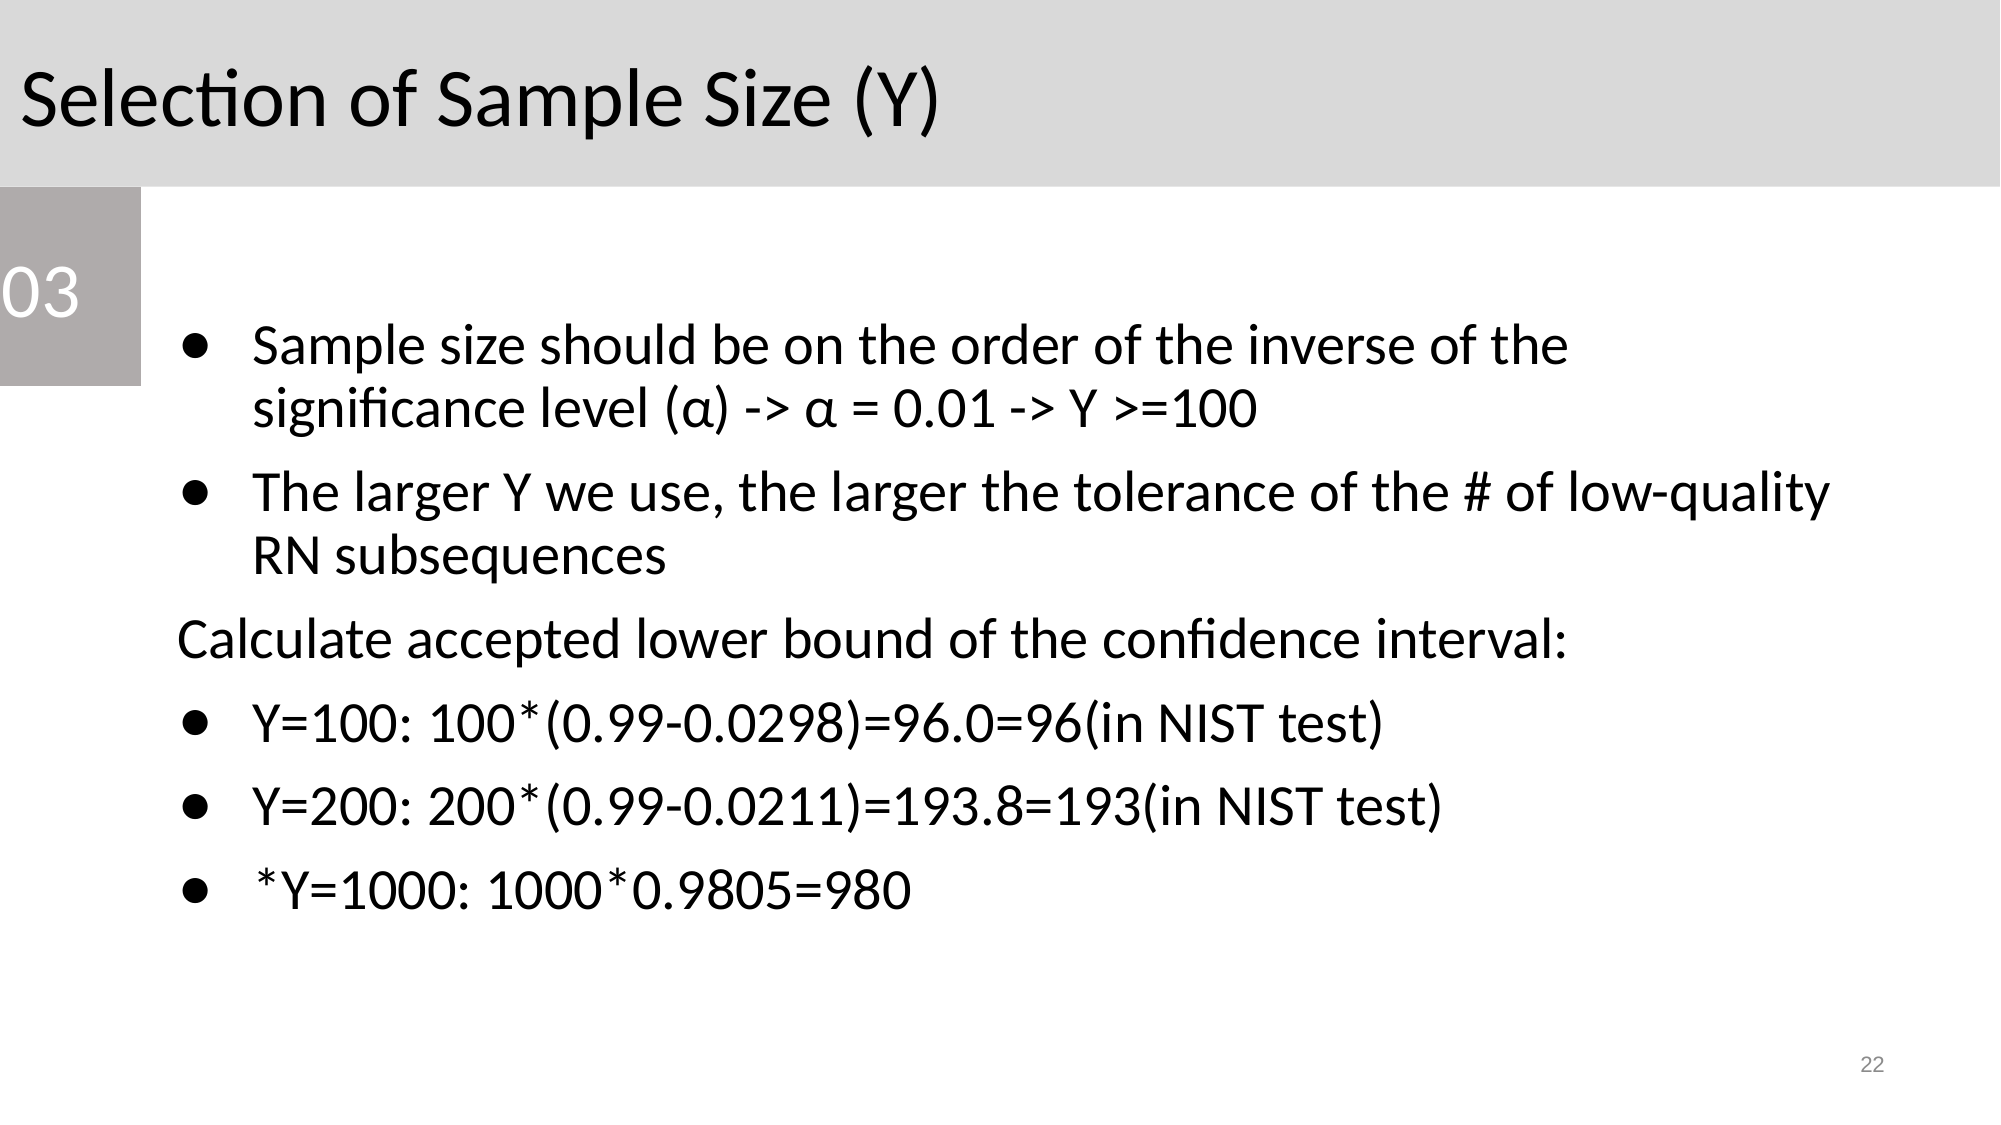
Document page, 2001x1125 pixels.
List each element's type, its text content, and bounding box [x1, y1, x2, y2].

slide_number 22 [1433, 1042, 1900, 1103]
text_box Sample size should be on the order of the inverse of the significance level (α) -> α = 0.01 -> Y >=100 The larger Y we use, the larger the tolerance of the # of low-quality RN subsequences Calculate accepted lower bound of the confidence interval: Y=100: 100*(0.99-0.0298)=96.0=96(in NIST test) Y=200: 200*(0.99-0.0211)=193.8=193(in NIST test) *Y=1000: 1000*0.9805=980 [137, 299, 1863, 1014]
text_box Selection of Sample Size (Y) [0, 0, 2000, 187]
text_box 03 [0, 187, 142, 387]
